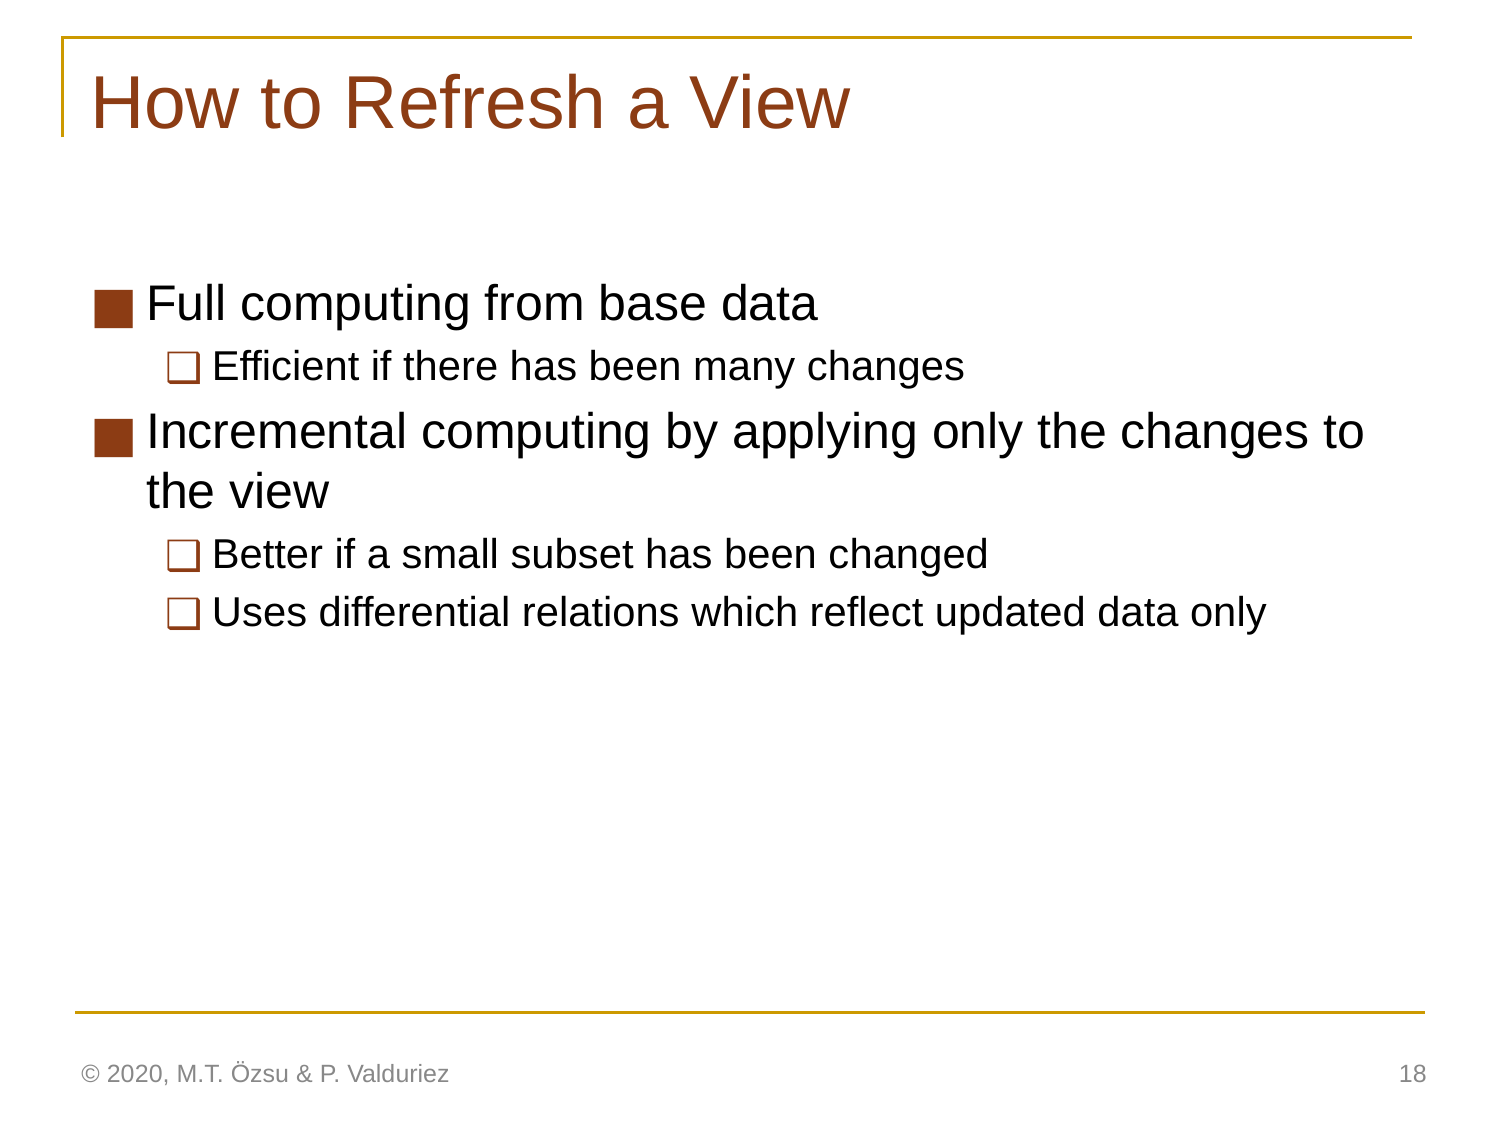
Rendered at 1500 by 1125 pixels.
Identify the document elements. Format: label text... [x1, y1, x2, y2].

slide_number ‹#› [1104, 1042, 1442, 1103]
title How to Refresh a View [75, 45, 1425, 233]
list Full computing from base data Efficient if there has been many changes Incremental computing by applying only the changes to the view Better if a small subset has been changed Uses differential relations which reflect updated data only [75, 262, 1425, 1006]
footer © 2020, M.T. Özsu & P. Valduriez [66, 1042, 573, 1103]
